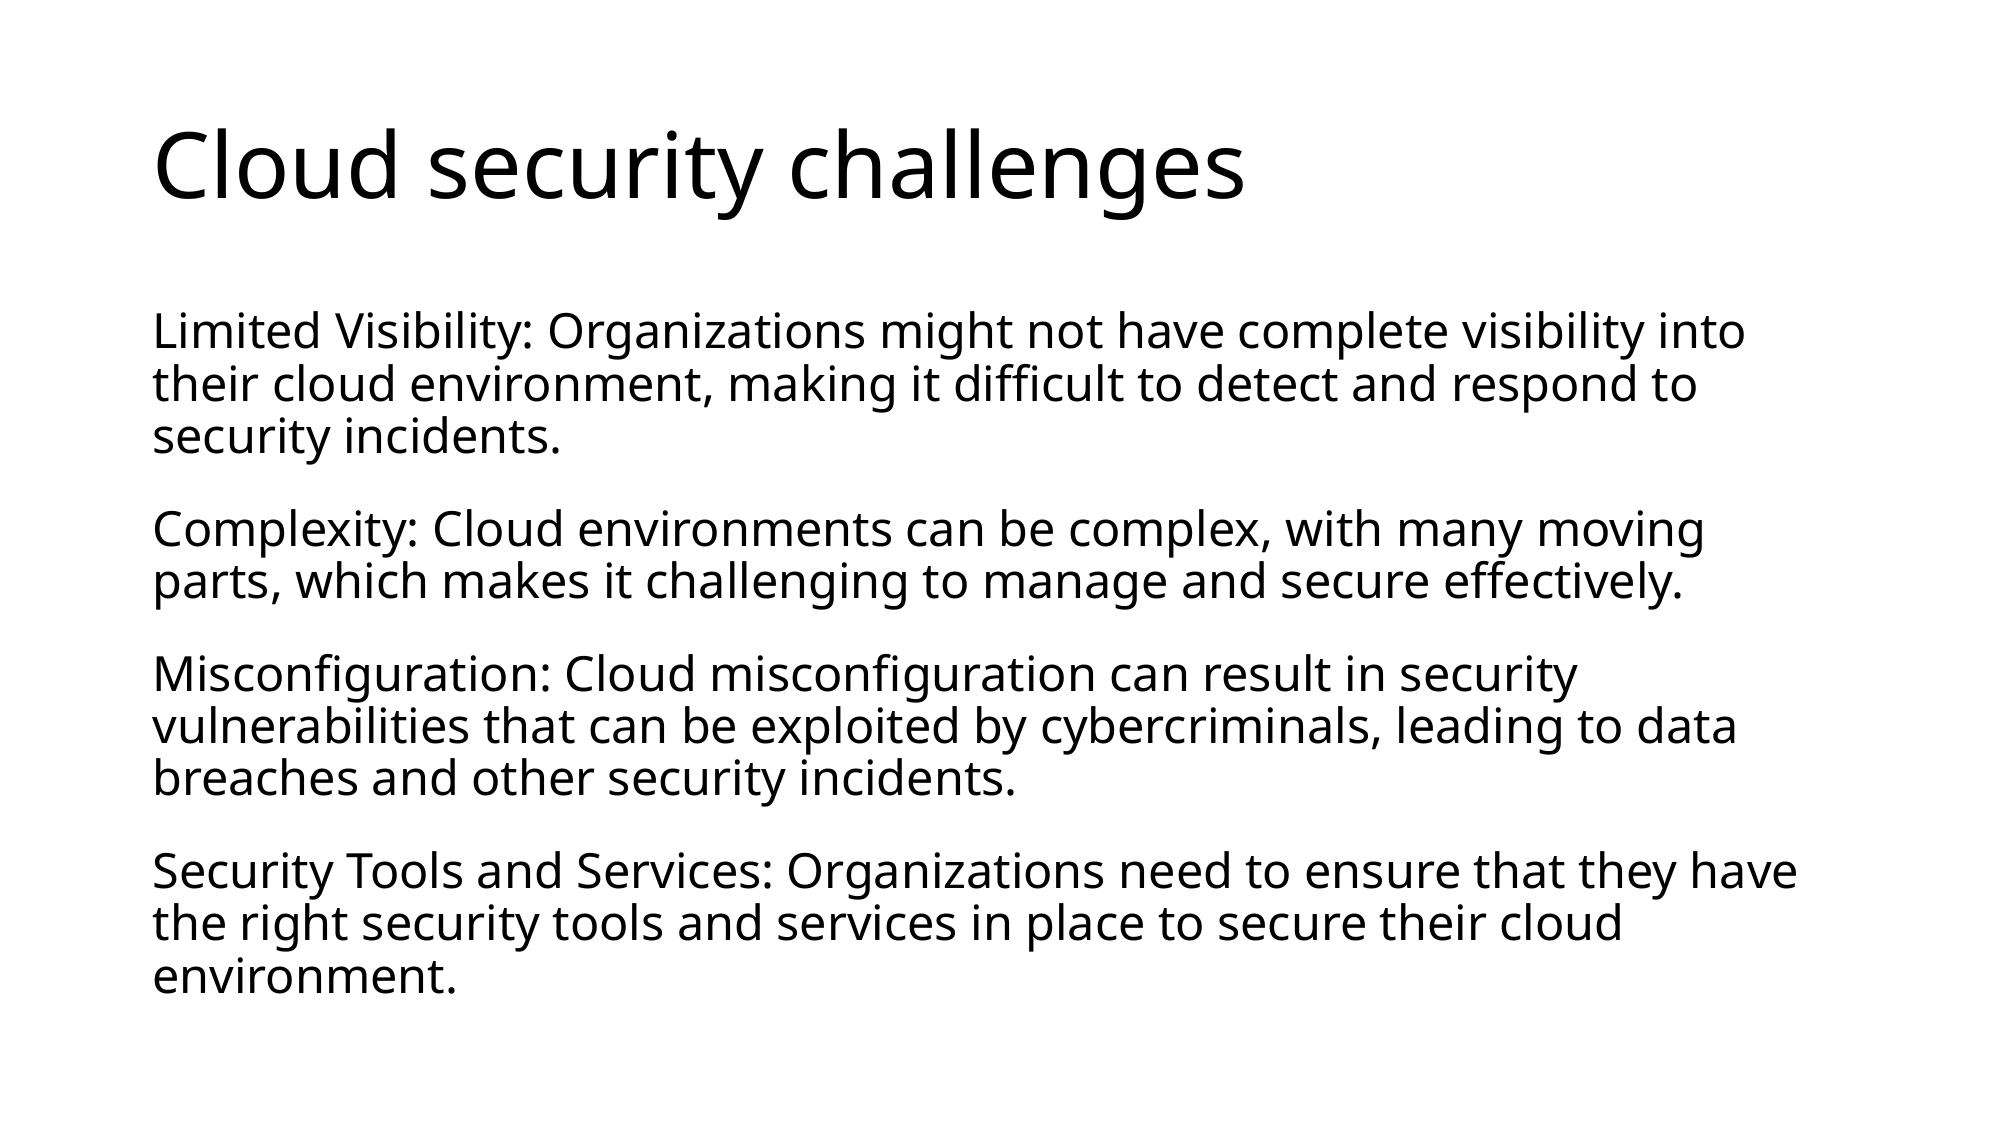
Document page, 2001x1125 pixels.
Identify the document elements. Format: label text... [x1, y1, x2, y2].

list Limited Visibility: Organizations might not have complete visibility into their cloud environment, making it difficult to detect and respond to security incidents. Complexity: Cloud environments can be complex, with many moving parts, which makes it challenging to manage and secure effectively. Misconfiguration: Cloud misconfiguration can result in security vulnerabilities that can be exploited by cybercriminals, leading to data breaches and other security incidents. Security Tools and Services: Organizations need to ensure that they have the right security tools and services in place to secure their cloud environment. [137, 299, 1863, 1014]
title Cloud security challenges [137, 59, 1863, 278]
